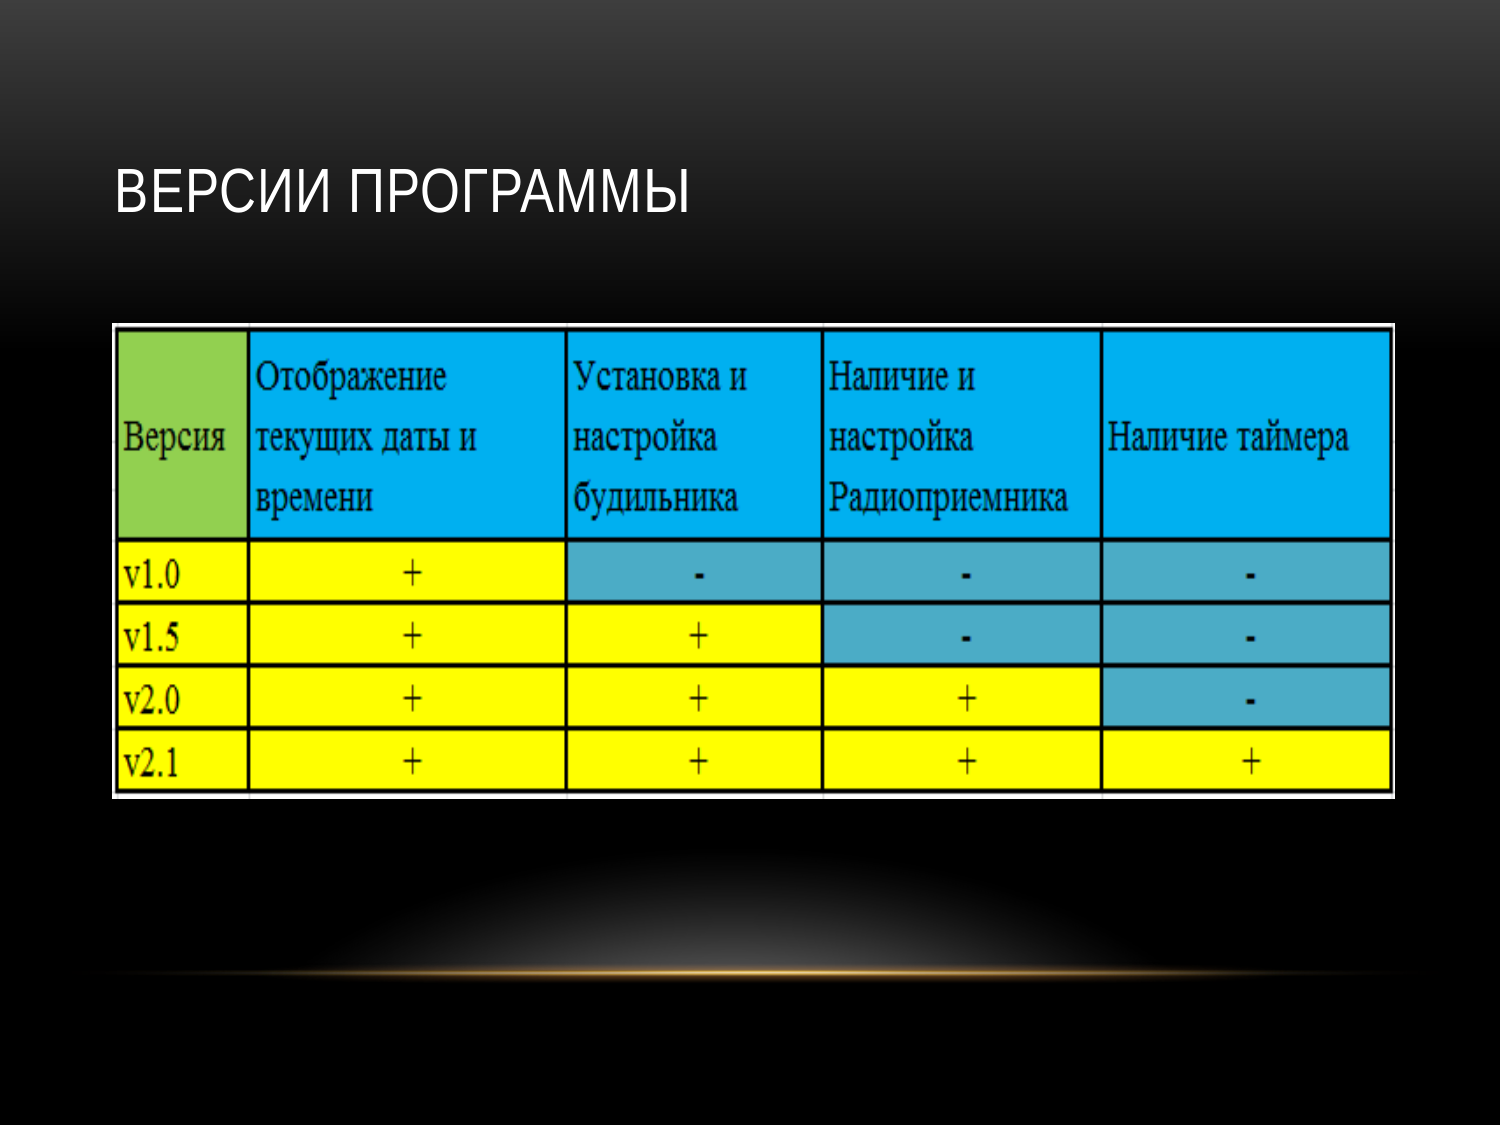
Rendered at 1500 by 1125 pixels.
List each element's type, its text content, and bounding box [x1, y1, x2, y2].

picture [0, 0, 1500, 1125]
title Версии программы [99, 45, 1400, 233]
